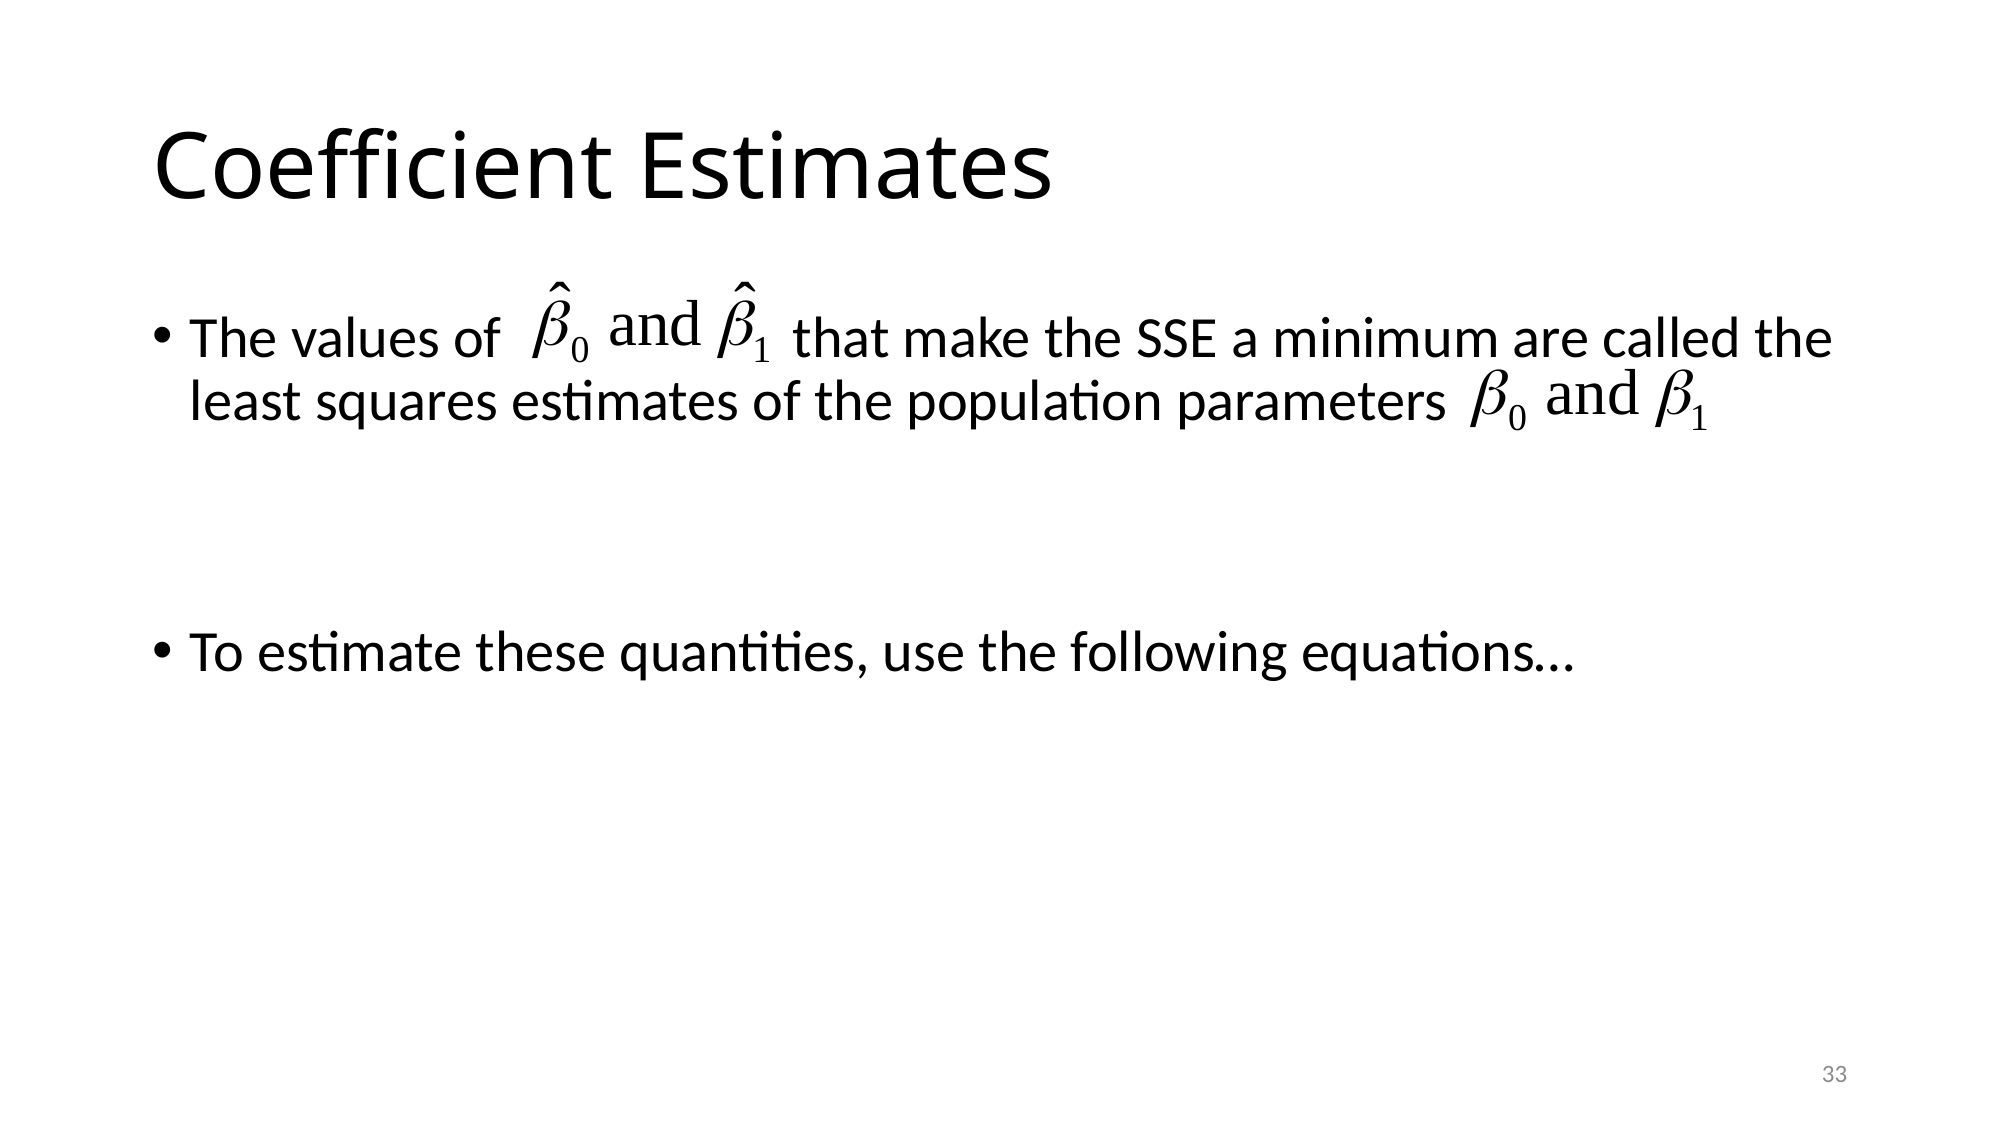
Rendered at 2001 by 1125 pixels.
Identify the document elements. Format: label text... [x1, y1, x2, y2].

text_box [520, 269, 781, 379]
title Coefficient Estimates [137, 59, 1863, 278]
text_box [1458, 349, 1719, 447]
slide_number 33 [1412, 1042, 1863, 1103]
list The values of that make the SSE a minimum are called the least squares estimates of the population parameters To estimate these quantities, use the following equations… [137, 299, 1863, 1014]
